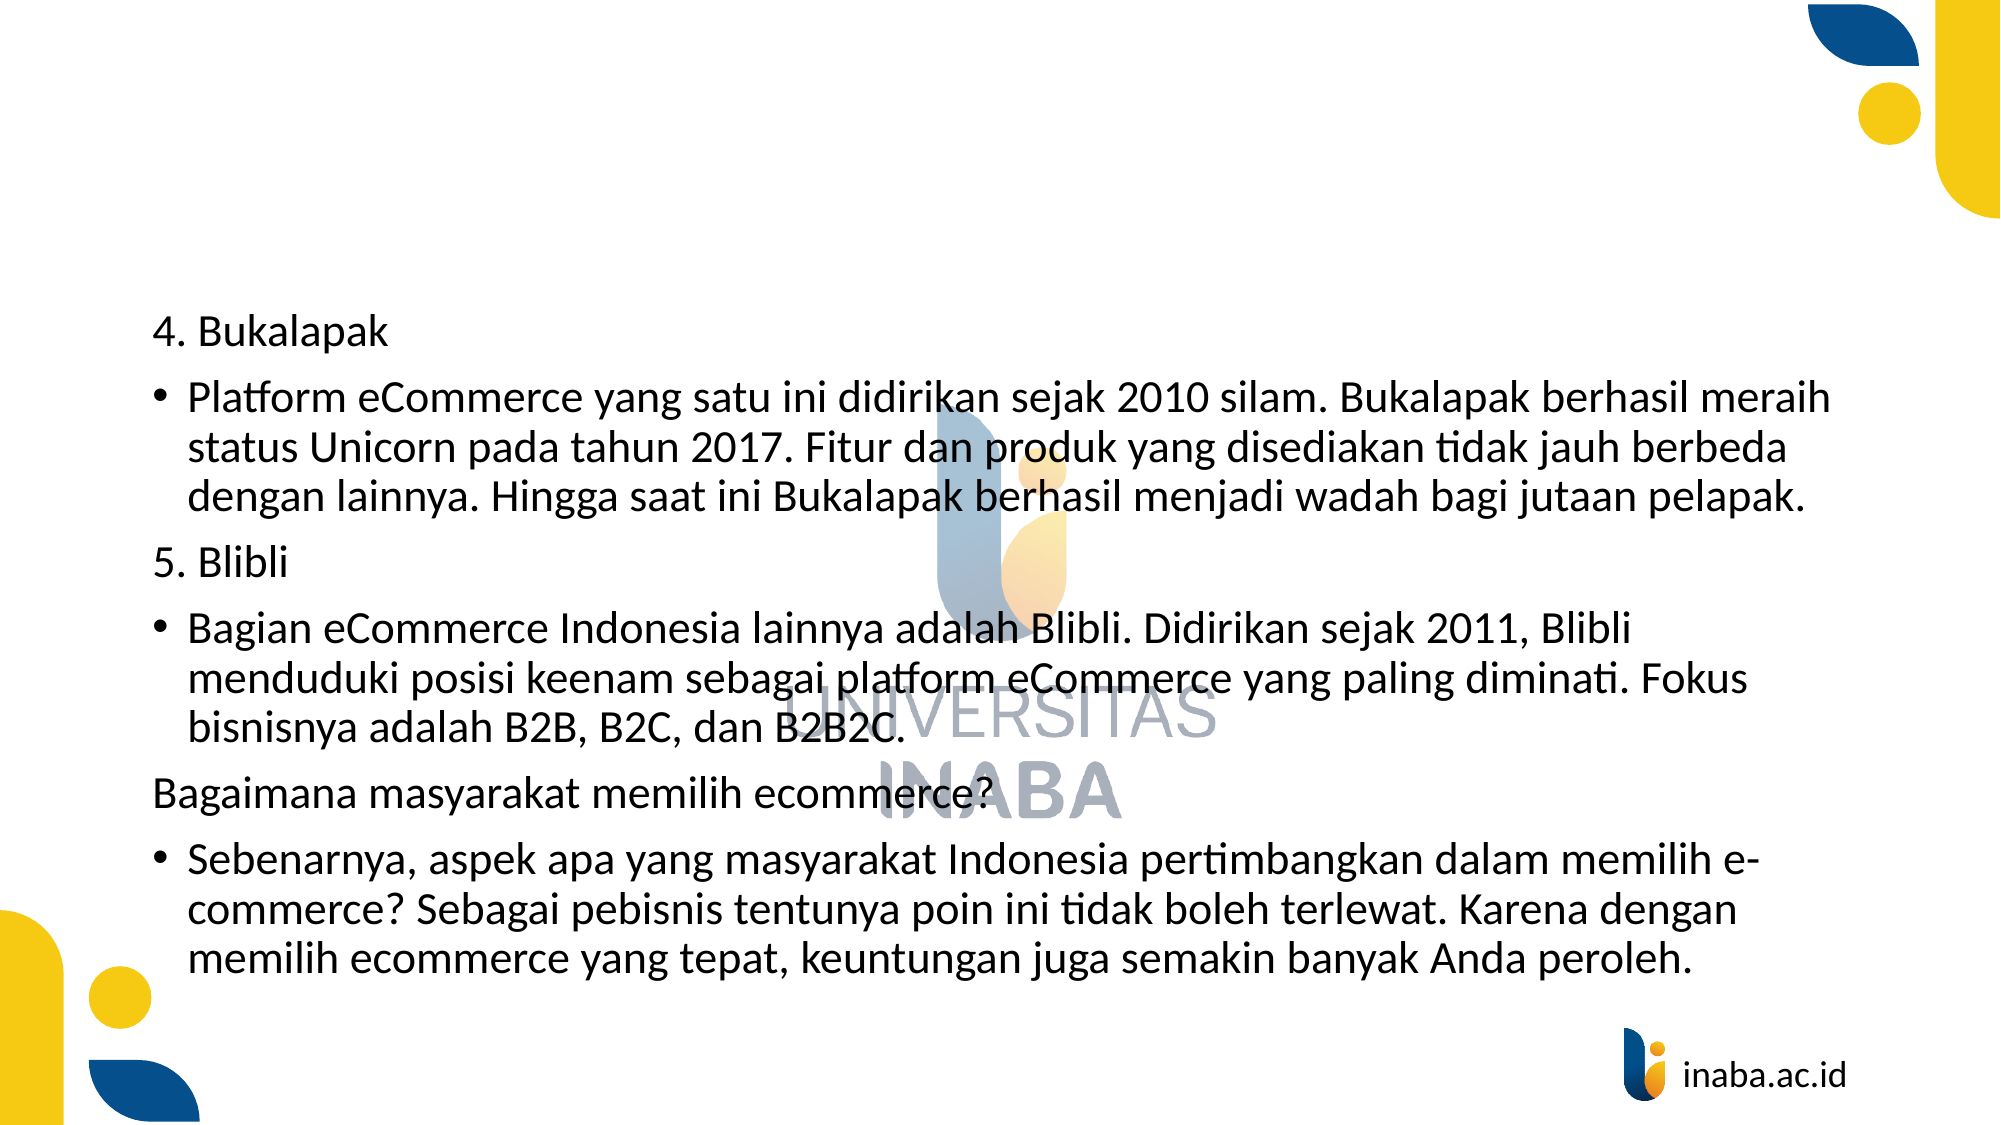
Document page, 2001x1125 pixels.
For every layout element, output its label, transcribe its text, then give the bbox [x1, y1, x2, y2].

list 4. Bukalapak Platform eCommerce yang satu ini didirikan sejak 2010 silam. Bukalapak berhasil meraih status Unicorn pada tahun 2017. Fitur dan produk yang disediakan tidak jauh berbeda dengan lainnya. Hingga saat ini Bukalapak berhasil menjadi wadah bagi jutaan pelapak. 5. Blibli Bagian eCommerce Indonesia lainnya adalah Blibli. Didirikan sejak 2011, Blibli menduduki posisi keenam sebagai platform eCommerce yang paling diminati. Fokus bisnisnya adalah B2B, B2C, dan B2B2C. Bagaimana masyarakat memilih ecommerce? Sebenarnya, aspek apa yang masyarakat Indonesia pertimbangkan dalam memilih e-commerce? Sebagai pebisnis tentunya poin ini tidak boleh terlewat. Karena dengan memilih ecommerce yang tepat, keuntungan juga semakin banyak Anda peroleh. [137, 299, 1863, 1014]
picture [1624, 1028, 1665, 1101]
